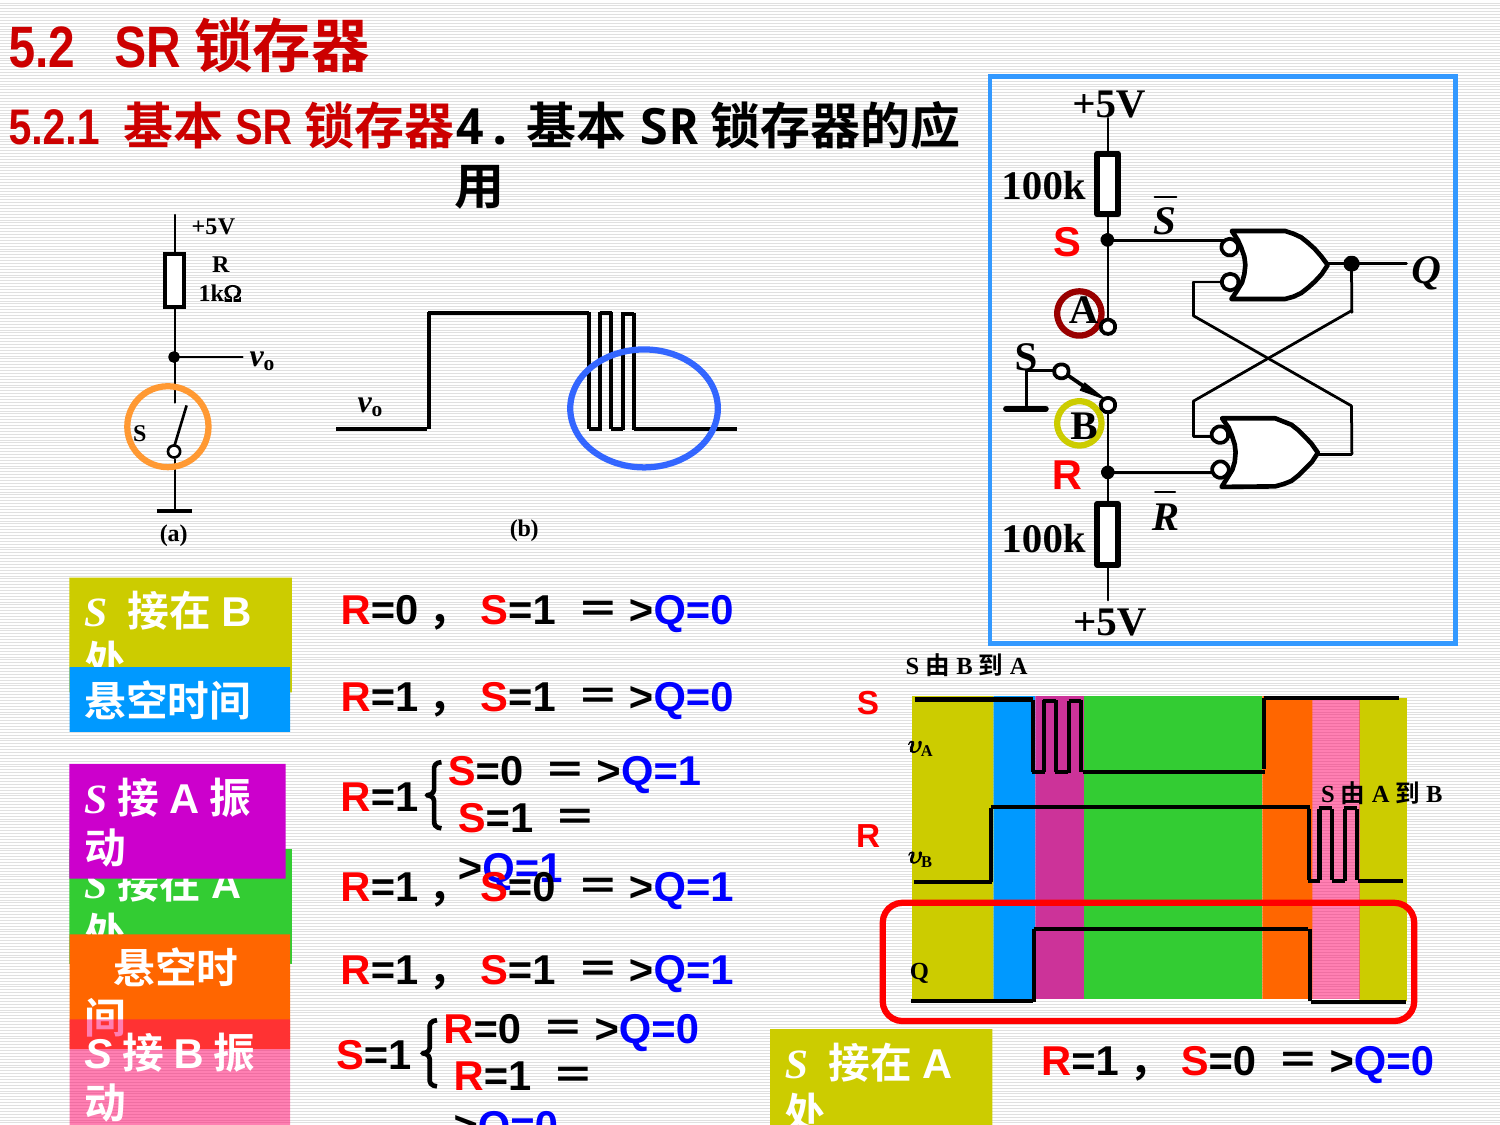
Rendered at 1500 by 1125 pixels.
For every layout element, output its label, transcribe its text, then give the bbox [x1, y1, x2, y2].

text_box S接B振动 [69, 1019, 291, 1125]
text_box R=1，S=1 ＝>Q=0 [325, 662, 761, 727]
text_box S=1 ＝>Q=1 [443, 783, 718, 852]
text_box R [831, 806, 882, 862]
text_box R=1，S=0 ＝>Q=1 [325, 852, 755, 918]
text_box [422, 1020, 438, 1087]
text_box R=1 ＝>Q=0 [438, 1059, 714, 1125]
text_box S 接在A处 [770, 1029, 993, 1125]
text_box 5.2.1 基本SR锁存器 [5, 92, 439, 157]
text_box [112, 209, 800, 570]
text_box S接在A处 [69, 849, 292, 964]
text_box 4.基本SR锁存器的应用 [439, 87, 992, 223]
text_box R=0 ＝>Q=0 [428, 994, 715, 1059]
text_box R=0，S=1 ＝>Q=0 [325, 575, 761, 640]
text_box R=1，S=1 ＝>Q=1 [325, 935, 755, 1001]
text_box 悬空时间 [69, 667, 291, 732]
text_box S=1 [321, 1020, 432, 1086]
text_box S=0 ＝>Q=1 [433, 736, 716, 801]
text_box 悬空时间 [69, 934, 291, 1019]
text_box S 接在B处 [69, 577, 292, 693]
text_box S [831, 673, 882, 729]
text_box [884, 1009, 1413, 1022]
text_box [426, 762, 442, 829]
text_box 5.2 SR锁存器 [5, 7, 431, 82]
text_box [882, 644, 1466, 1009]
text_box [992, 78, 1453, 642]
text_box R=1 [325, 762, 437, 828]
text_box R=1，S=0 ＝>Q=0 [1026, 1026, 1462, 1092]
text_box S接A振动 [69, 763, 286, 879]
